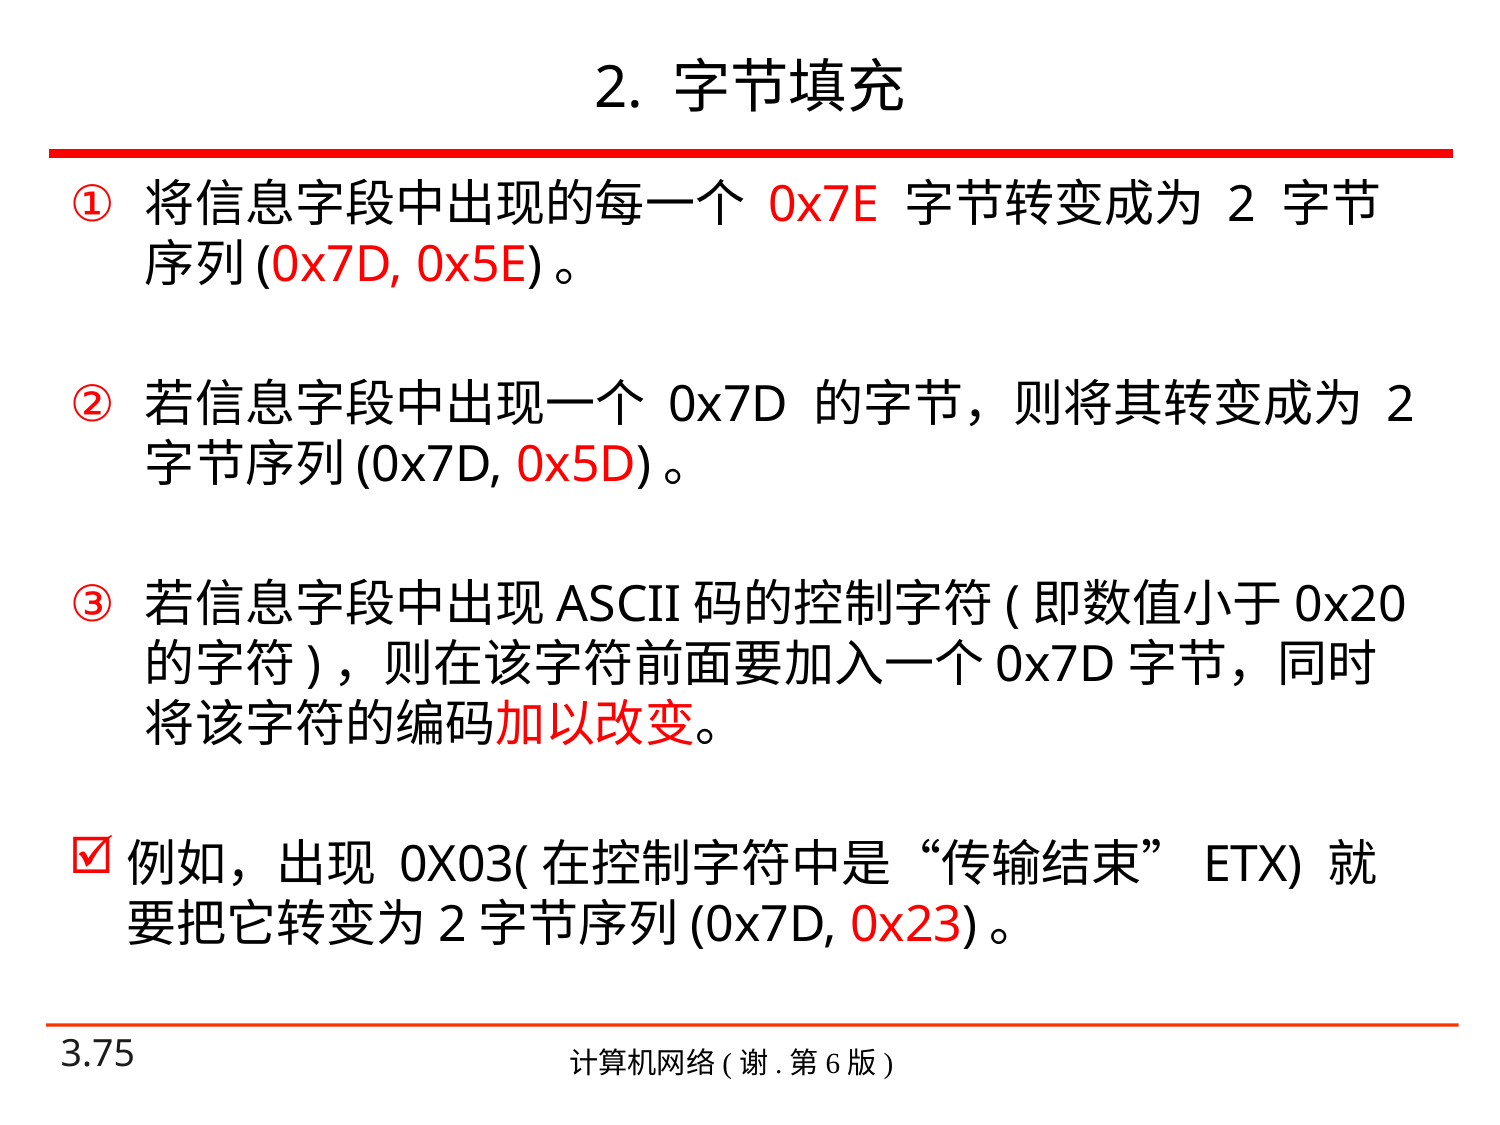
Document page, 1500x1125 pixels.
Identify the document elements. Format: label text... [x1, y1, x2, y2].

title 2. 字节填充 [53, 30, 1447, 138]
list 将信息字段中出现的每一个 0x7E 字节转变成为 2 字节序列(0x7D, 0x5E)。 若信息字段中出现一个 0x7D 的字节，则将其转变成为 2 字节序列(0x7D, 0x5D)。 若信息字段中出现ASCII码的控制字符(即数值小于0x20的字符)，则在该字符前面要加入一个0x7D字节，同时将该字符的编码加以改变。 例如，出现 0X03(在控制字符中是“传输结束”ETX) 就要把它转变为2字节序列(0x7D, 0x23)。 [54, 163, 1442, 1009]
